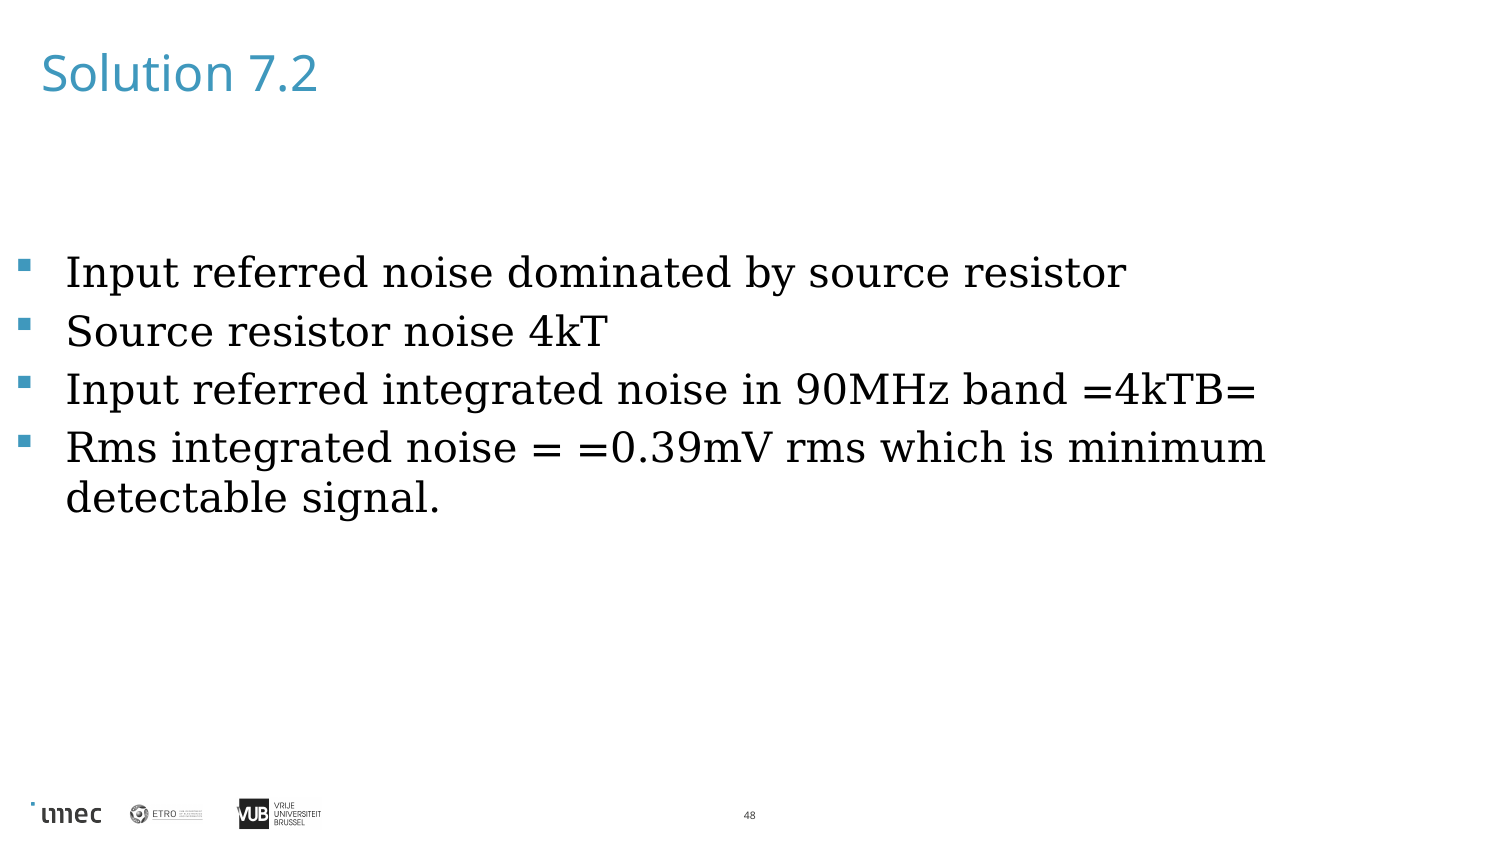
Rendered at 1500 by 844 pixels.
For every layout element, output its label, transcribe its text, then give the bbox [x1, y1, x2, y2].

picture [129, 804, 203, 824]
picture [235, 797, 322, 830]
picture [31, 802, 101, 823]
title Solution 7.2 [26, 33, 1463, 110]
slide_number 48 [679, 802, 821, 831]
